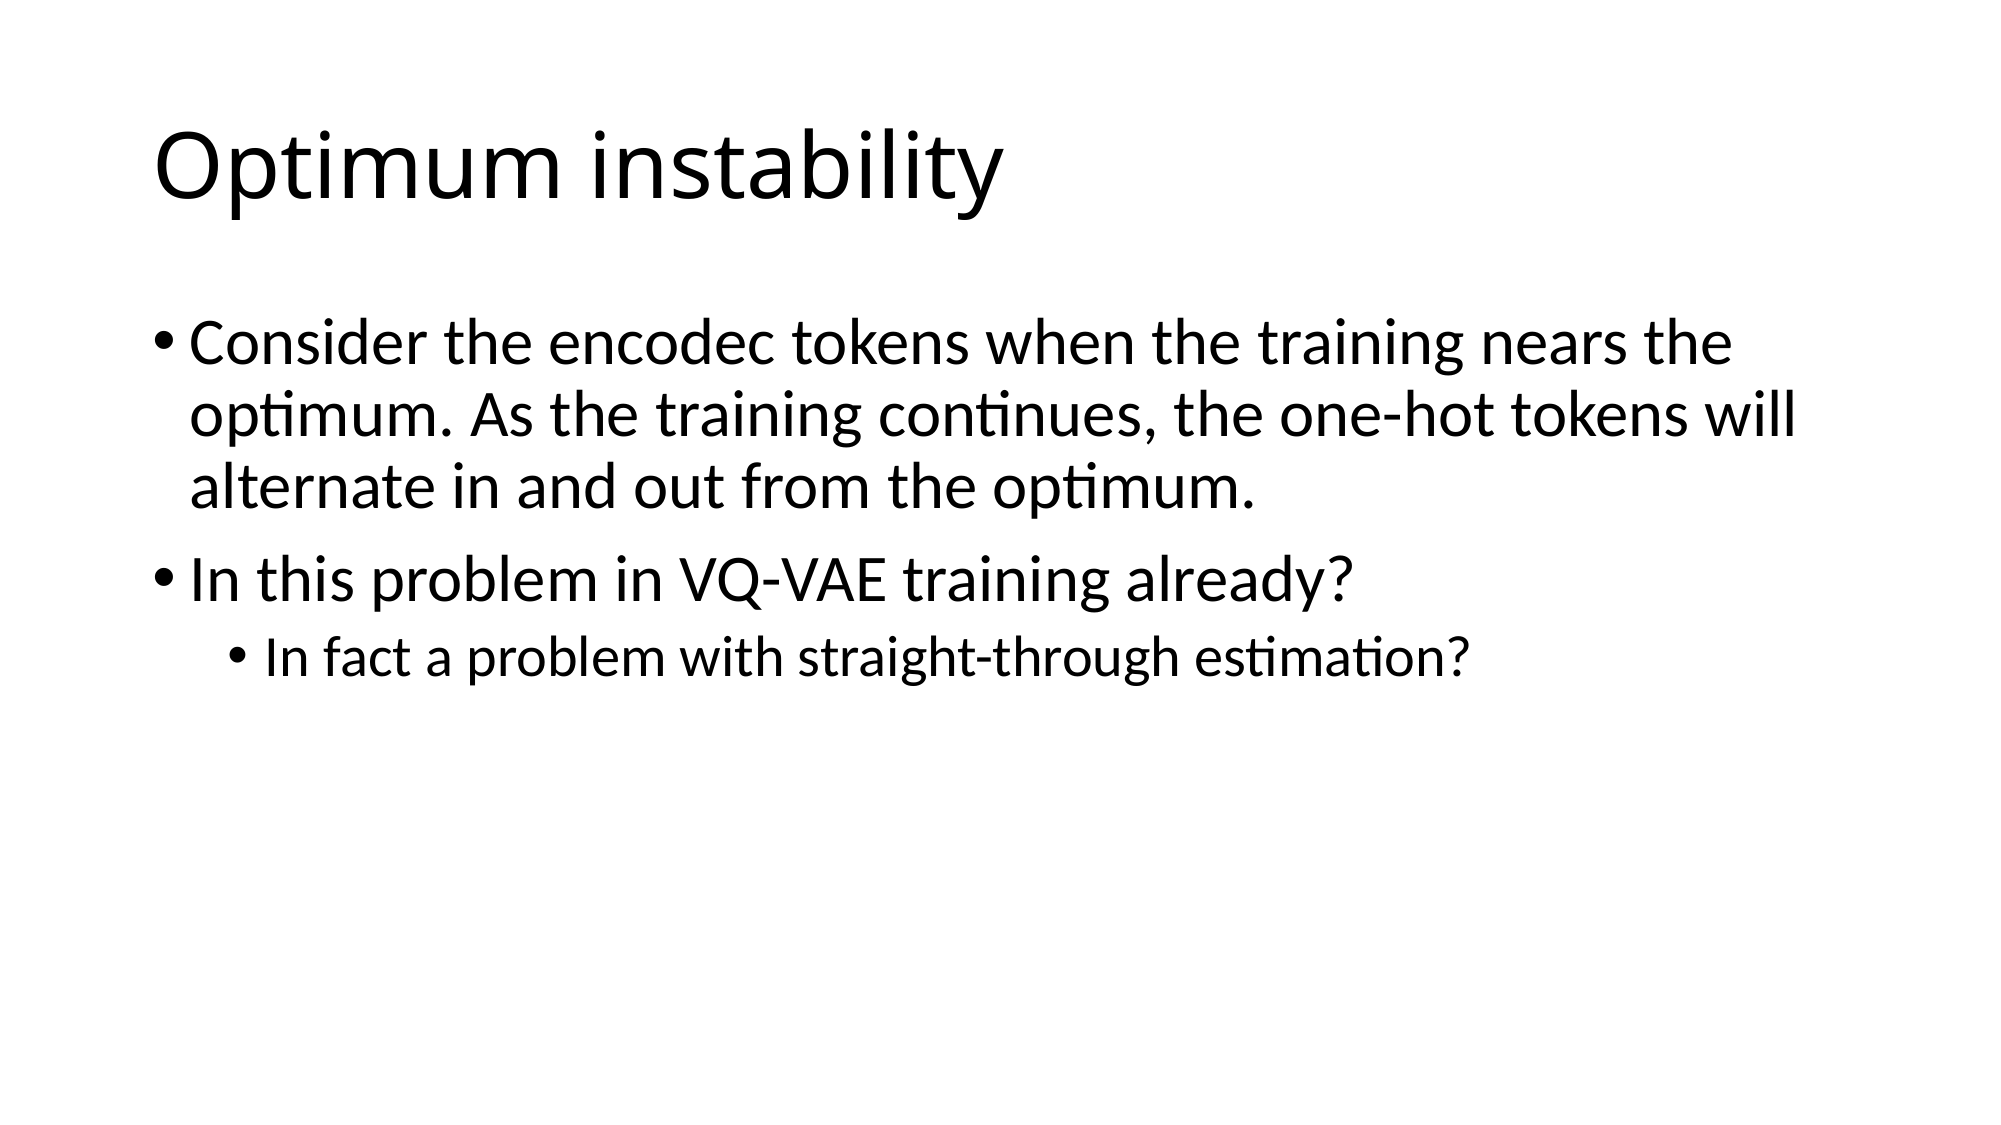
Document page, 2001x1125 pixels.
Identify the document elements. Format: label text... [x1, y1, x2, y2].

title Optimum instability [137, 59, 1863, 278]
list Consider the encodec tokens when the training nears the optimum. As the training continues, the one-hot tokens will alternate in and out from the optimum. In this problem in VQ-VAE training already? In fact a problem with straight-through estimation? [137, 299, 1863, 1014]
